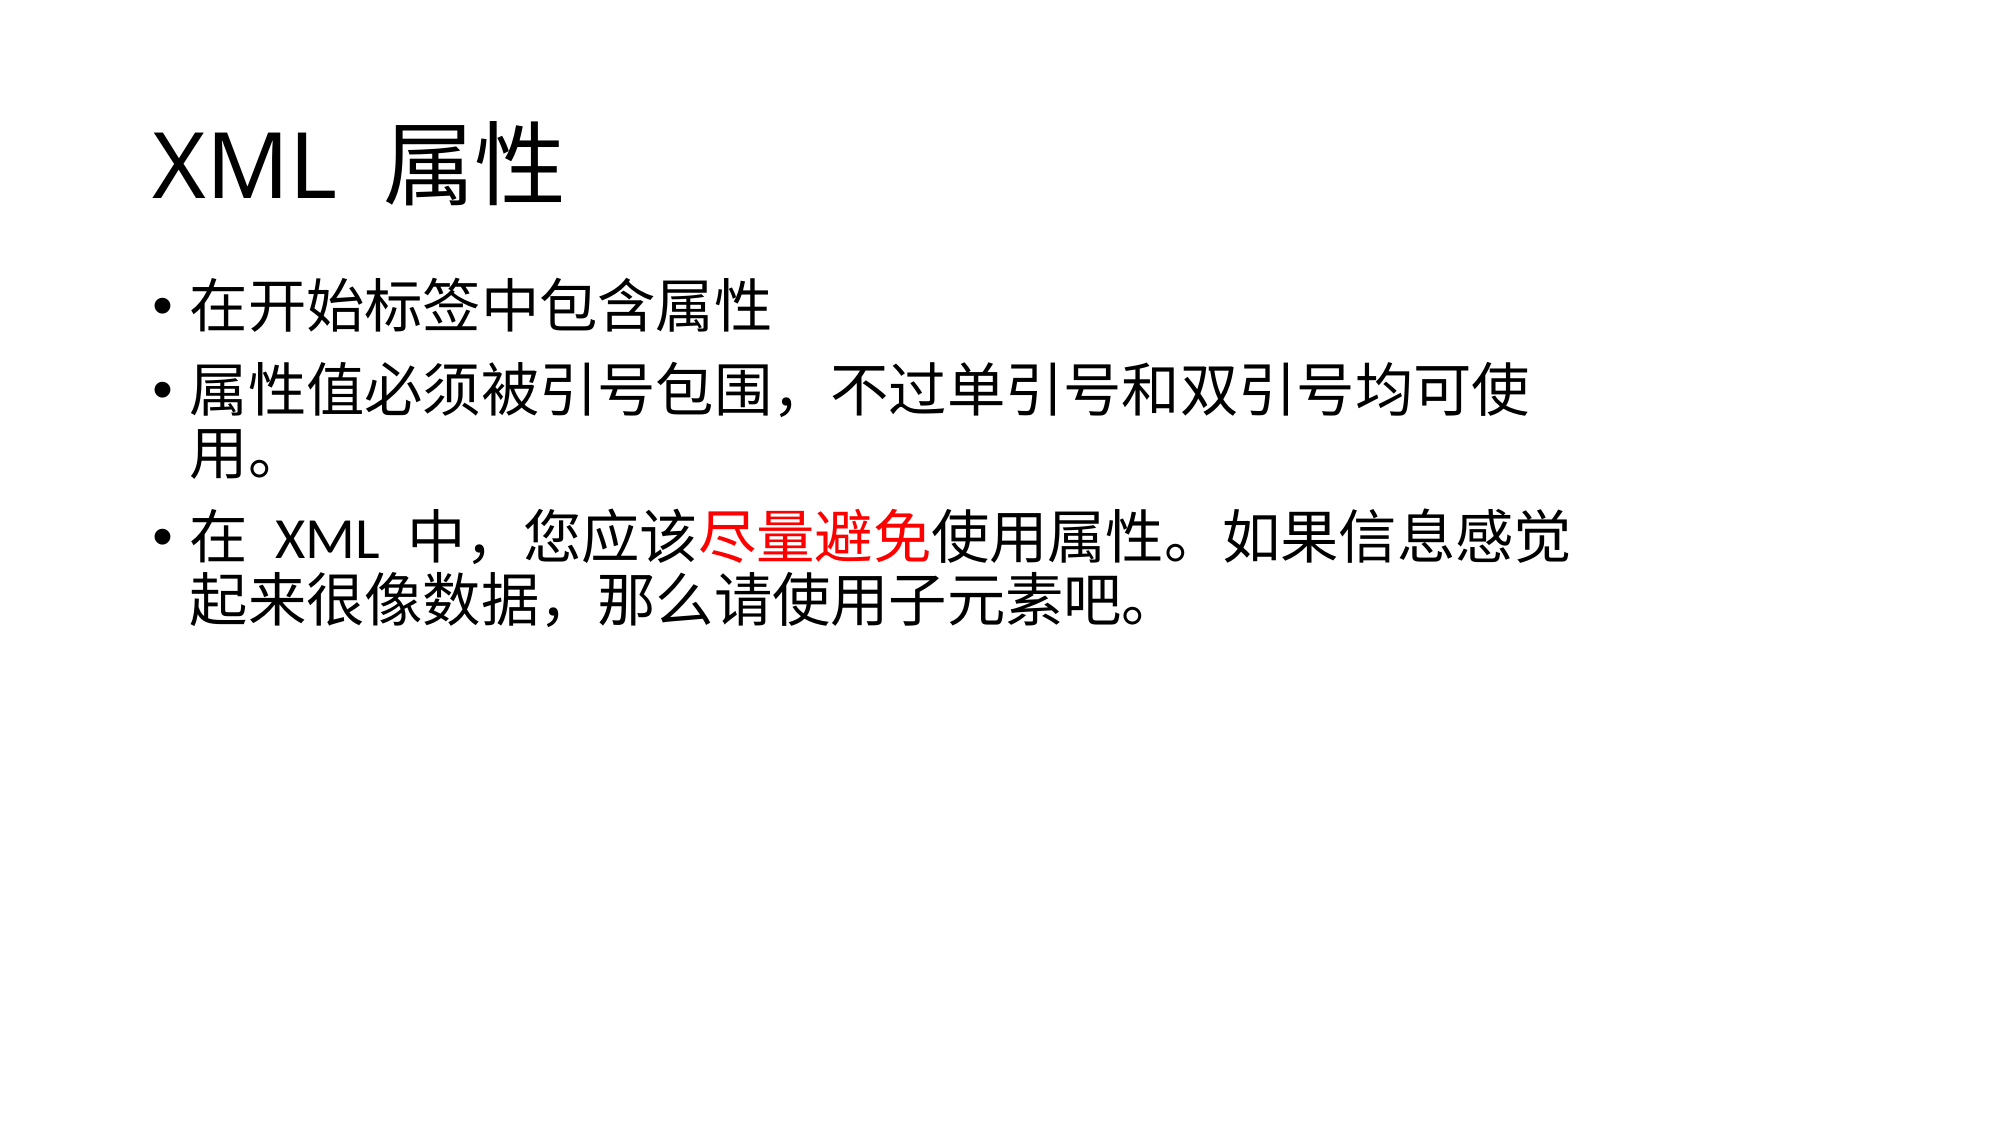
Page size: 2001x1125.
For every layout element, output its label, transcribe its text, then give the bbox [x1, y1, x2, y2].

title XML 属性 [137, 59, 1863, 278]
list 在开始标签中包含属性 属性值必须被引号包围，不过单引号和双引号均可使用。 在 XML 中，您应该尽量避免使用属性。如果信息感觉起来很像数据，那么请使用子元素吧。 [137, 269, 1596, 1014]
